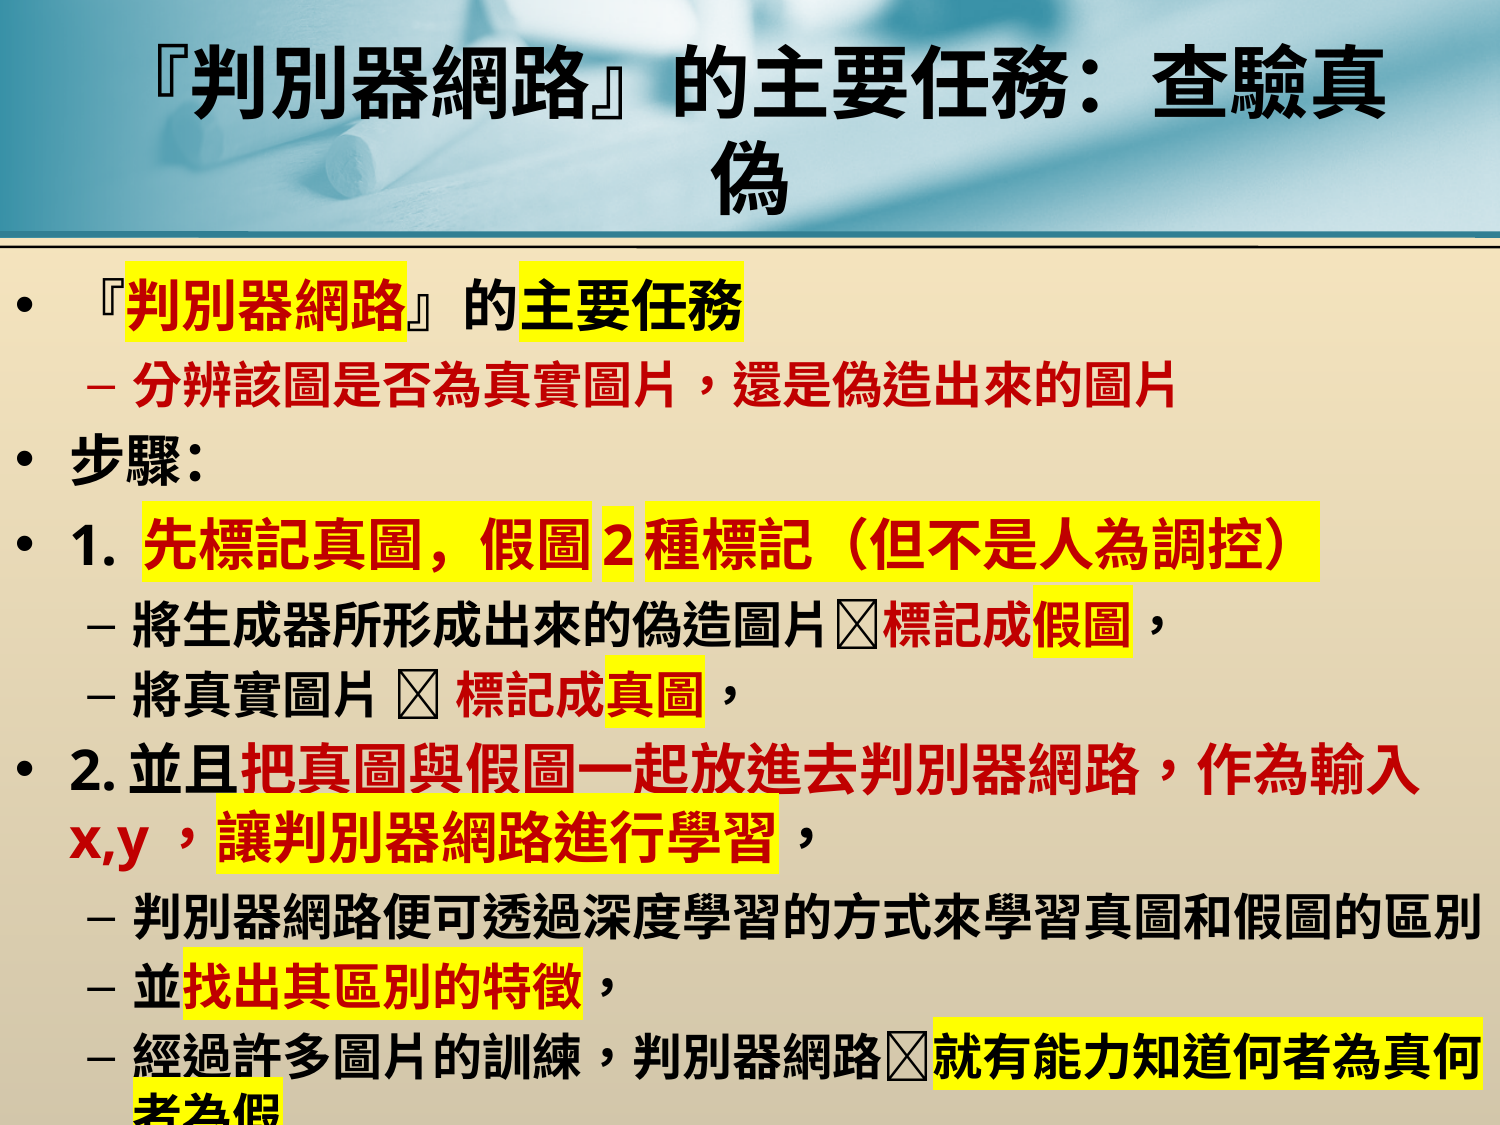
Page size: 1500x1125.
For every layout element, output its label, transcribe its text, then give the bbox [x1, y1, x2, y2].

title 『判別器網路』的主要任務：查驗真偽 [75, 24, 1425, 233]
list 『判別器網路』的主要任務 分辨該圖是否為真實圖片，還是偽造出來的圖片 步驟： 1. 先標記真圖，假圖2種標記（但不是人為調控） 將生成器所形成出來的偽造圖片標記成假圖， 將真實圖片  標記成真圖， 2.並且把真圖與假圖一起放進去判別器網路，作為輸入x,y，讓判別器網路進行學習， 判別器網路便可透過深度學習的方式來學習真圖和假圖的區別， 並找出其區別的特徵， 經過許多圖片的訓練，判別器網路就有能力知道何者為真何者為假 [0, 262, 1500, 1125]
